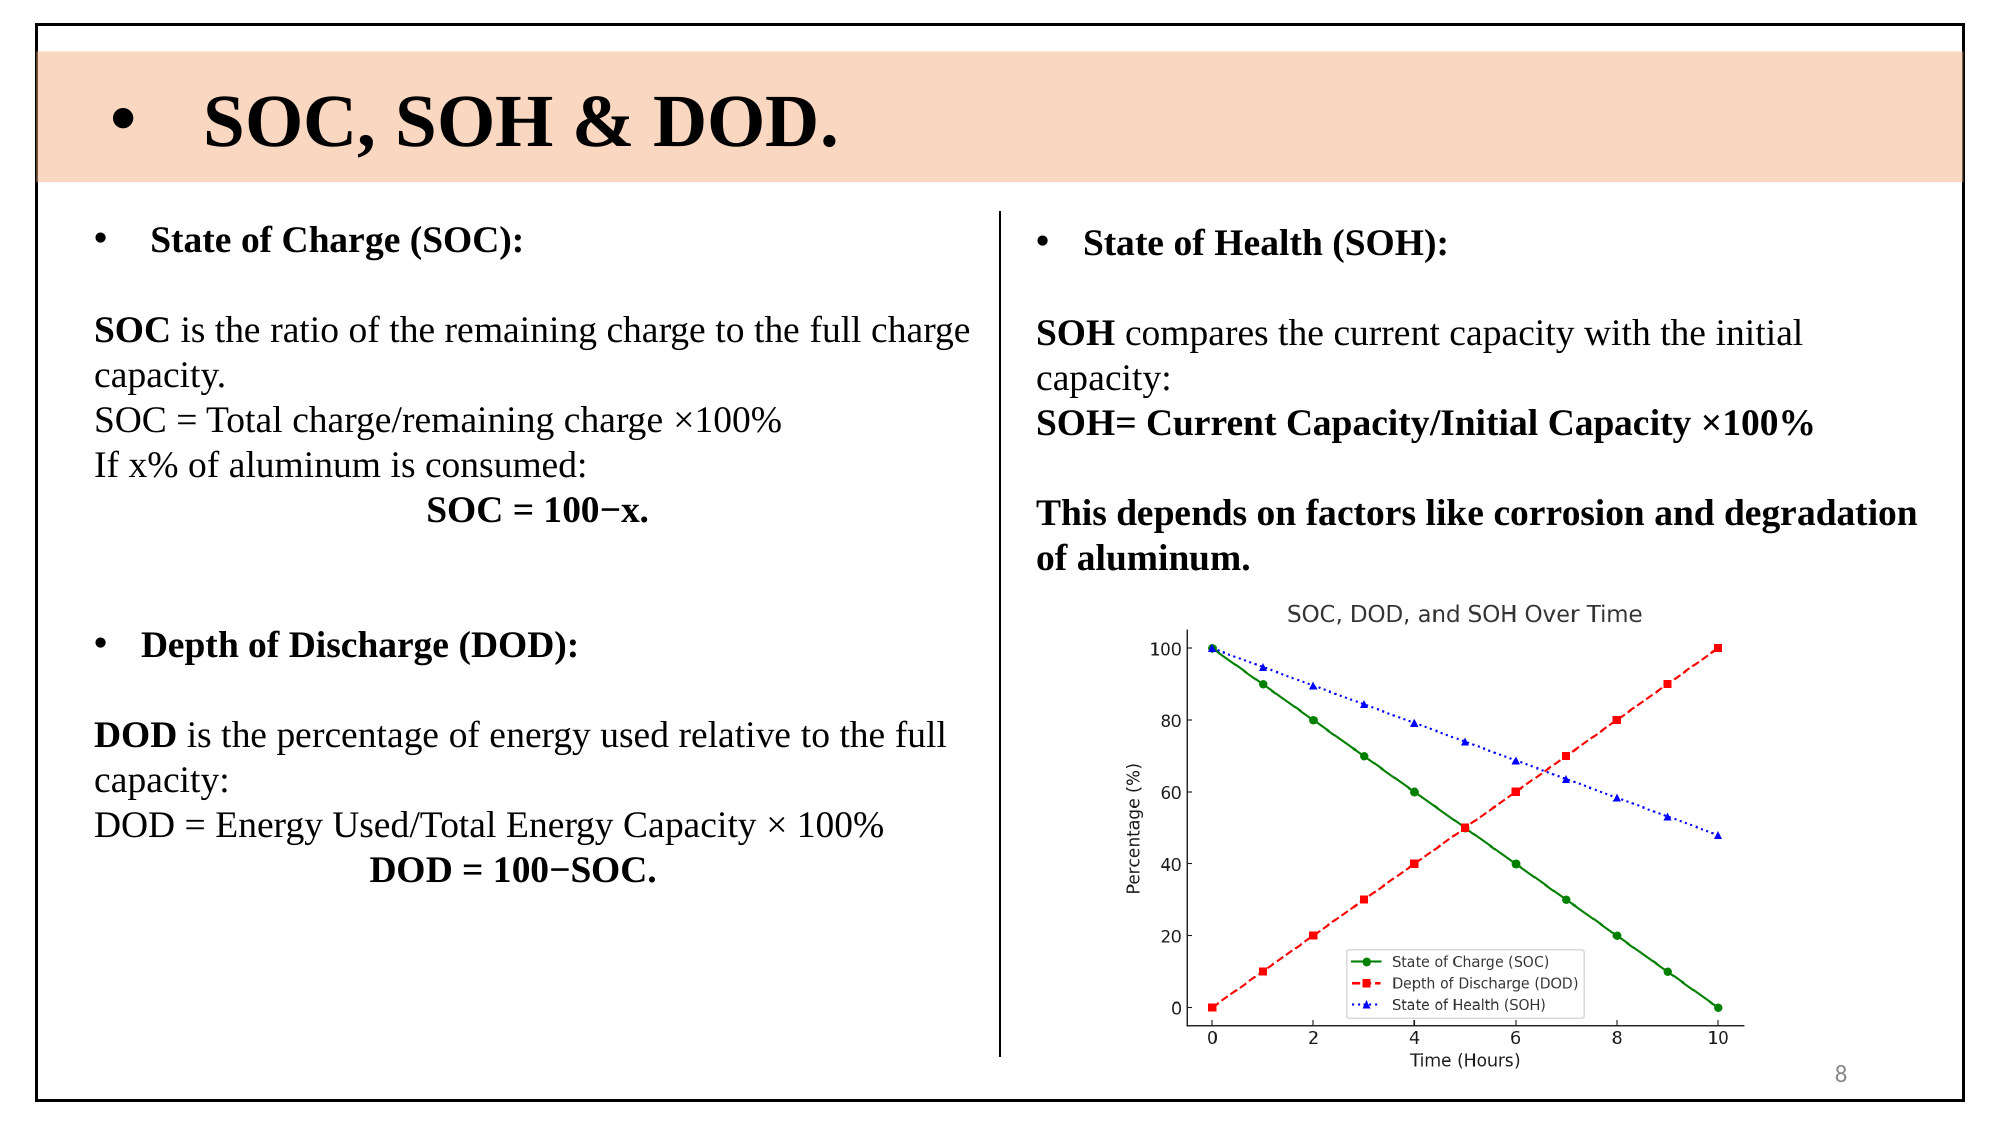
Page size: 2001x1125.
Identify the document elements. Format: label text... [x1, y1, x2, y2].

text_box [35, 50, 1964, 183]
text_box [35, 23, 1964, 50]
text_box State of Health (SOH): SOH compares the current capacity with the initial capacity: SOH= Current Capacity​/Initial Capacity ×100% This depends on factors like corrosion and degradation of aluminum. [1021, 211, 1943, 586]
picture [1116, 594, 1753, 1080]
text_box [35, 183, 1964, 1102]
text_box State of Charge (SOC): SOC is the ratio of the remaining charge to the full charge capacity. SOC = Total charge/remaining charge​ ×100% If x% of aluminum is consumed: SOC = 100−x. Depth of Discharge (DOD): DOD is the percentage of energy used relative to the full capacity: DOD = Energy Used​/Total Energy Capacity × 100% DOD = 100−SOC. [79, 207, 1000, 898]
text_box SOC, SOH & DOD. [95, 94, 1413, 171]
